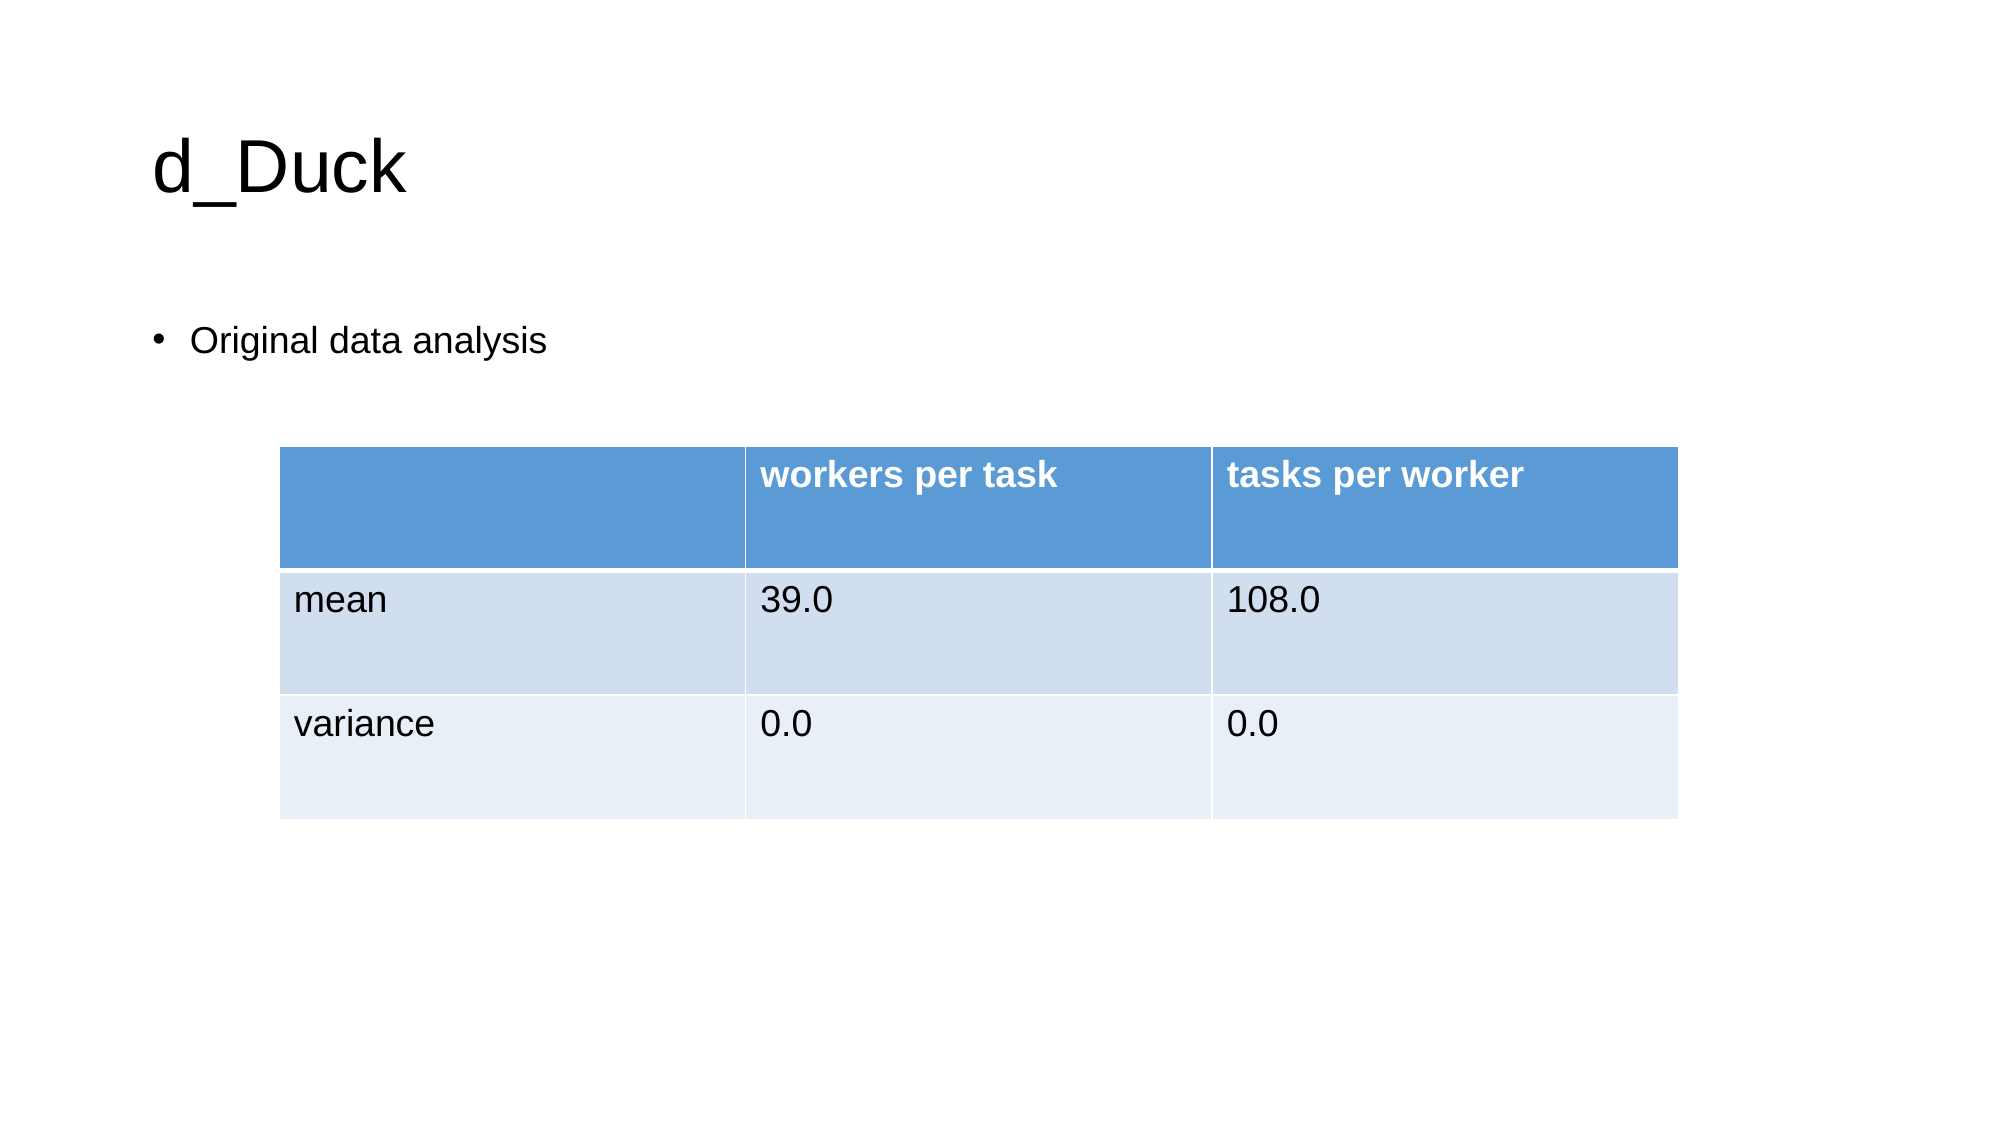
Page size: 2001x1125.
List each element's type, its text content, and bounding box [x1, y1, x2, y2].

table_cell 0.0 [1213, 696, 1678, 819]
table_header tasks per worker [1213, 447, 1678, 568]
table_header [280, 447, 745, 568]
table_cell 39.0 [746, 573, 1211, 694]
table_cell 108.0 [1213, 573, 1678, 694]
list Original data analysis [137, 299, 1863, 1014]
table_cell mean [280, 573, 745, 694]
table_cell variance [280, 696, 745, 819]
table_cell 0.0 [746, 696, 1211, 819]
title d_Duck [137, 59, 1863, 278]
table_header workers per task [746, 447, 1211, 568]
